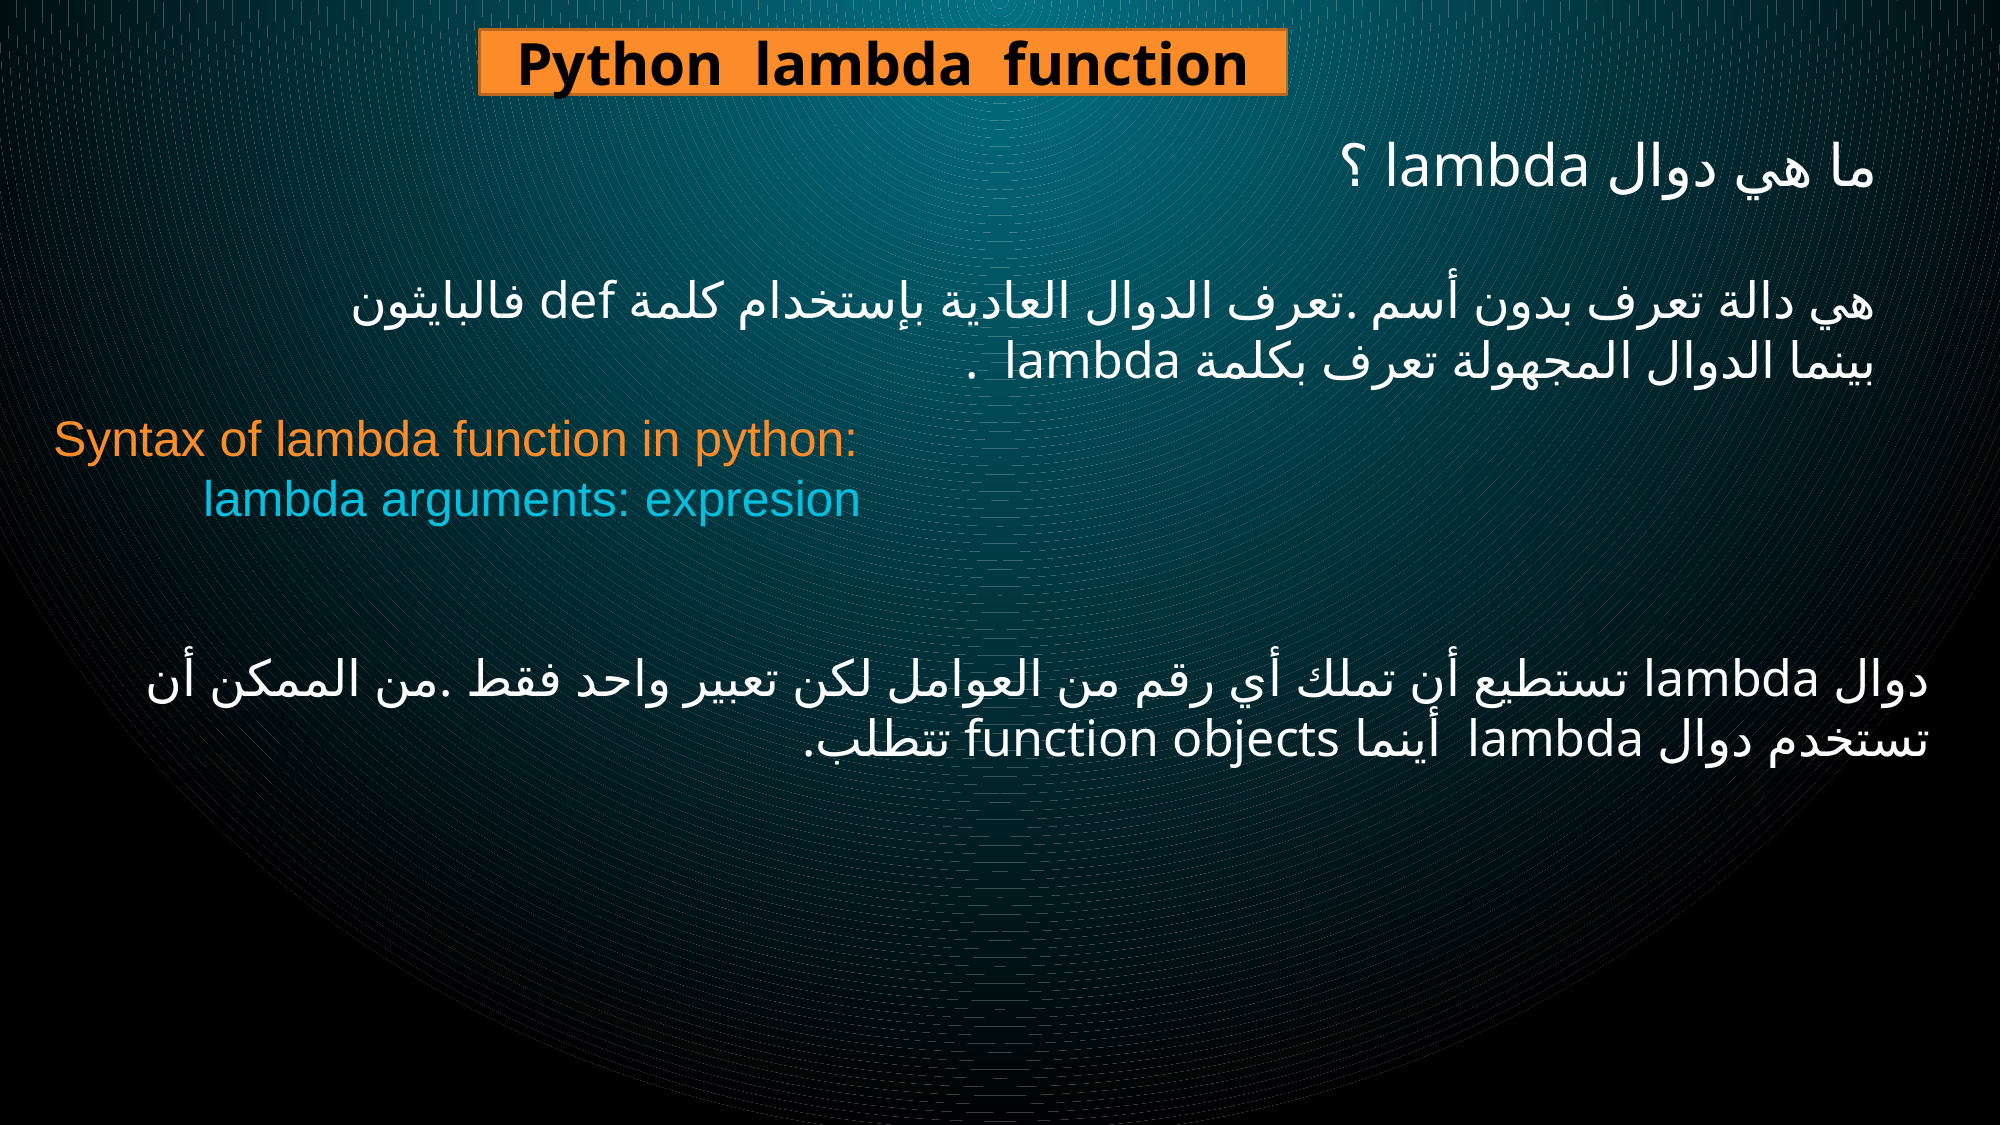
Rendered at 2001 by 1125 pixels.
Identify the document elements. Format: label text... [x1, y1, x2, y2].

text_box ما هي دوال lambda ؟ هي دالة تعرف بدون أسم .تعرف الدوال العادية بإستخدام كلمة def فالبايثون بينما الدوال المجهولة تعرف بكلمة lambda . [261, 120, 1893, 396]
text_box دوال lambda تستطيع أن تملك أي رقم من العوامل لكن تعبير واحد فقط .من الممكن أن تستخدم دوال lambda أينما function objects تتطلب. [54, 639, 1945, 775]
title [457, 452, 1982, 708]
text_box Python lambda function [478, 28, 1288, 96]
text_box Syntax of lambda function in python: lambda arguments: expresion [38, 398, 877, 534]
